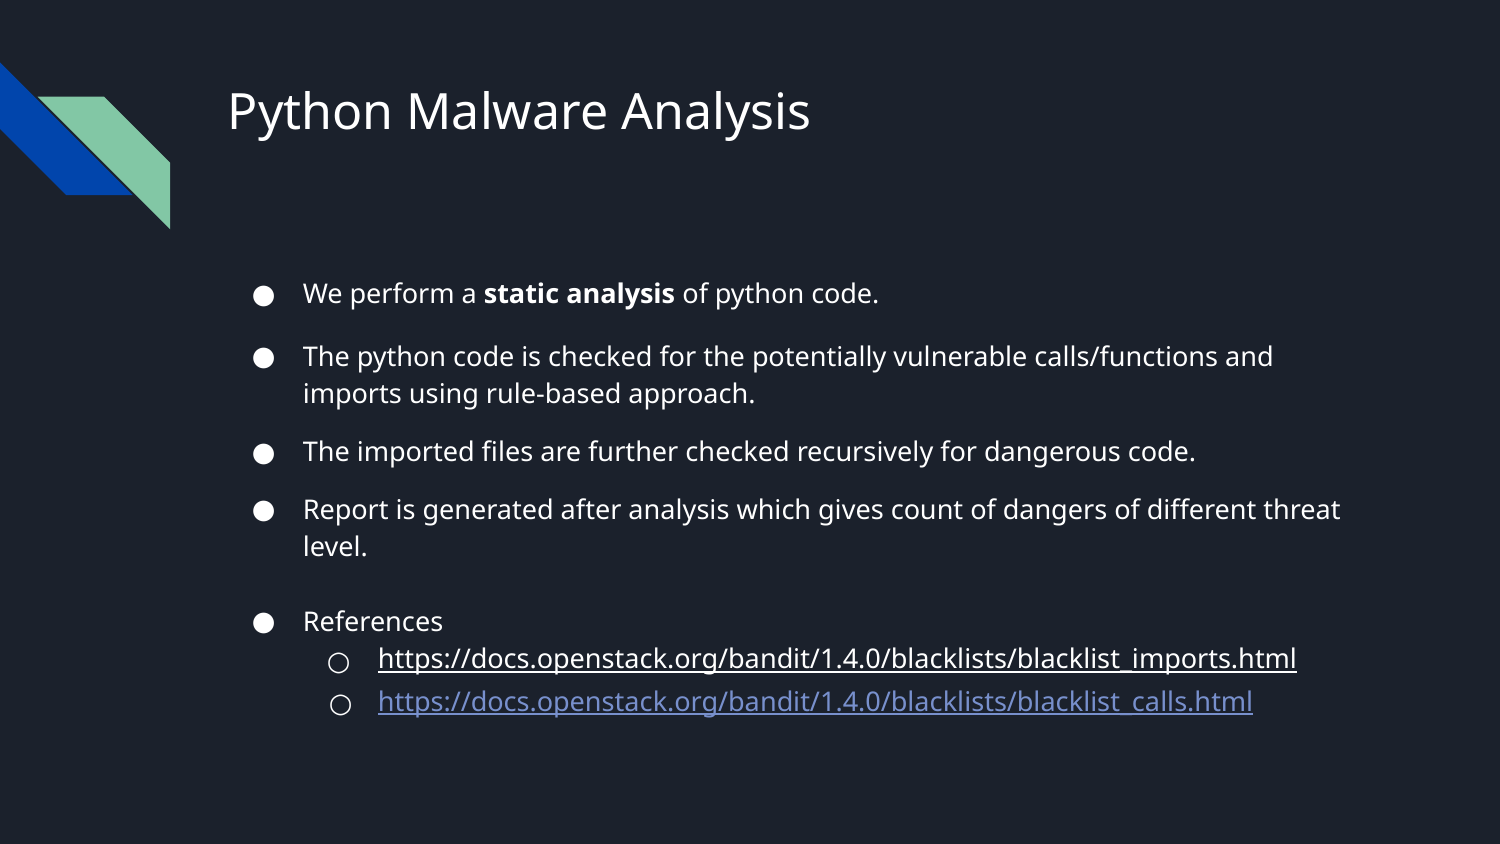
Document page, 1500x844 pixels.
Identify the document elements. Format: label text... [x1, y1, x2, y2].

title Python Malware Analysis [212, 64, 1368, 215]
list We perform a static analysis of python code. The python code is checked for the potentially vulnerable calls/functions and imports using rule-based approach. The imported files are further checked recursively for dangerous code. Report is generated after analysis which gives count of dangers of different threat level. References https://docs.openstack.org/bandit/1.4.0/blacklists/blacklist_imports.html https://docs.openstack.org/bandit/1.4.0/blacklists/blacklist_calls.html [212, 257, 1368, 791]
